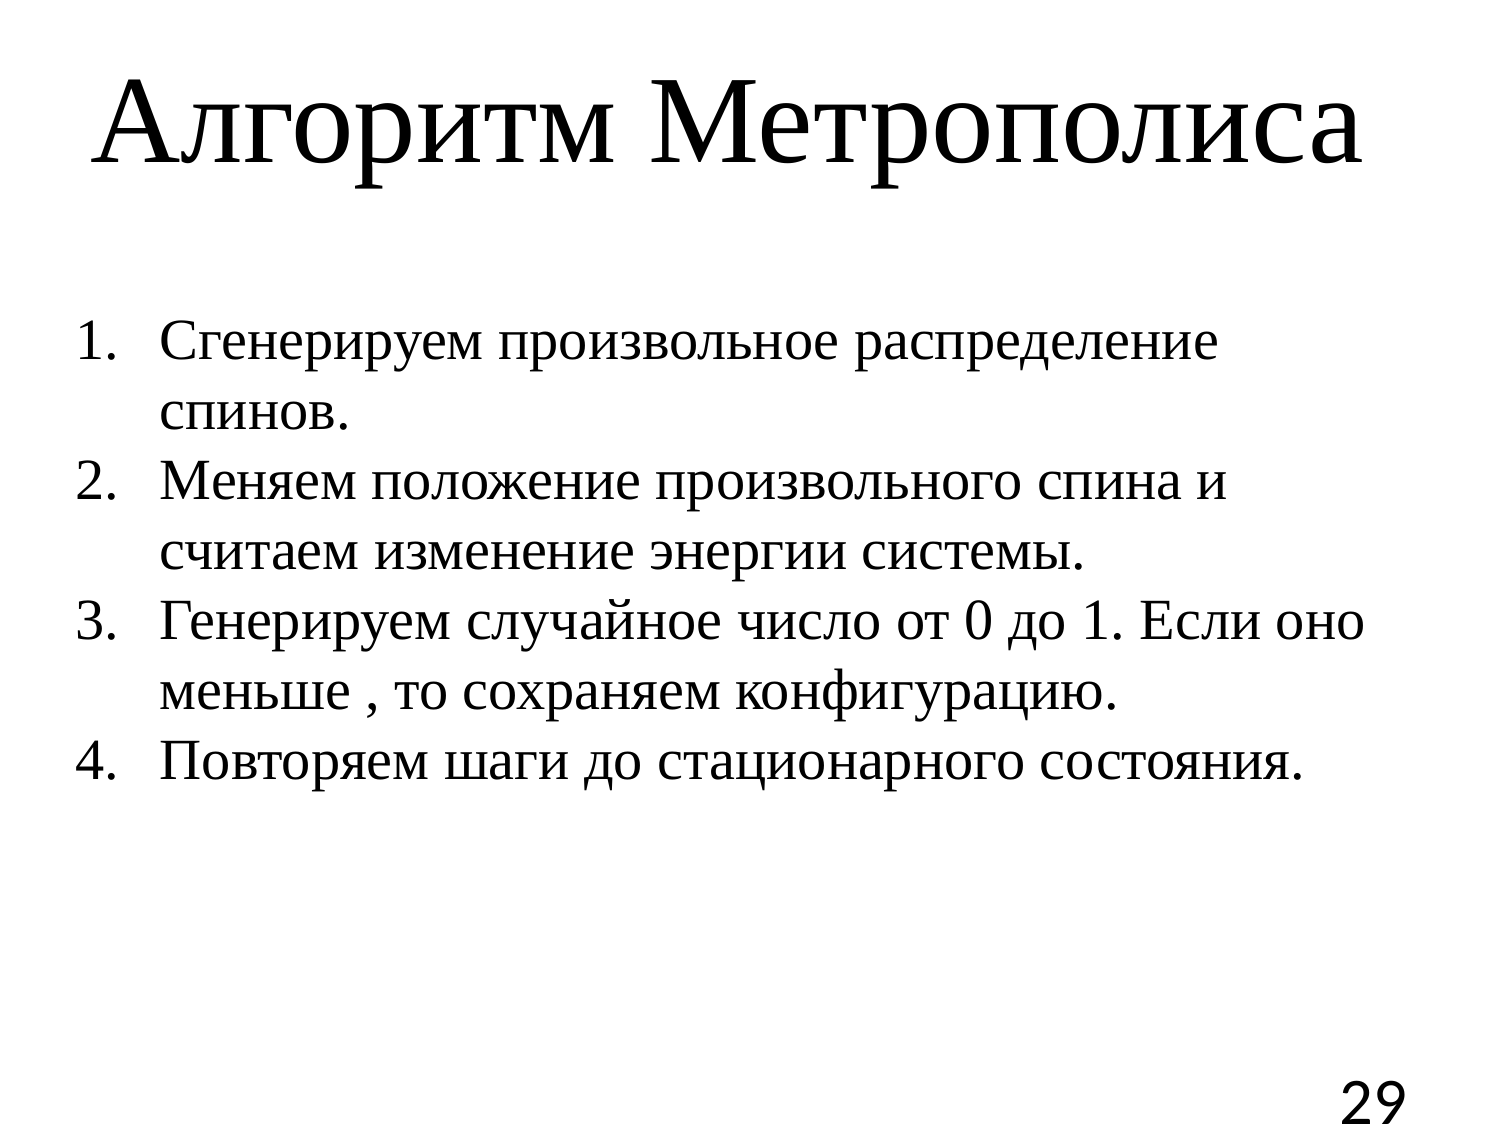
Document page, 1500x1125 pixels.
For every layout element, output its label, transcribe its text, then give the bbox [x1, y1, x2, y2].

text_box Алгоритм Метрополиса [75, 29, 1425, 195]
